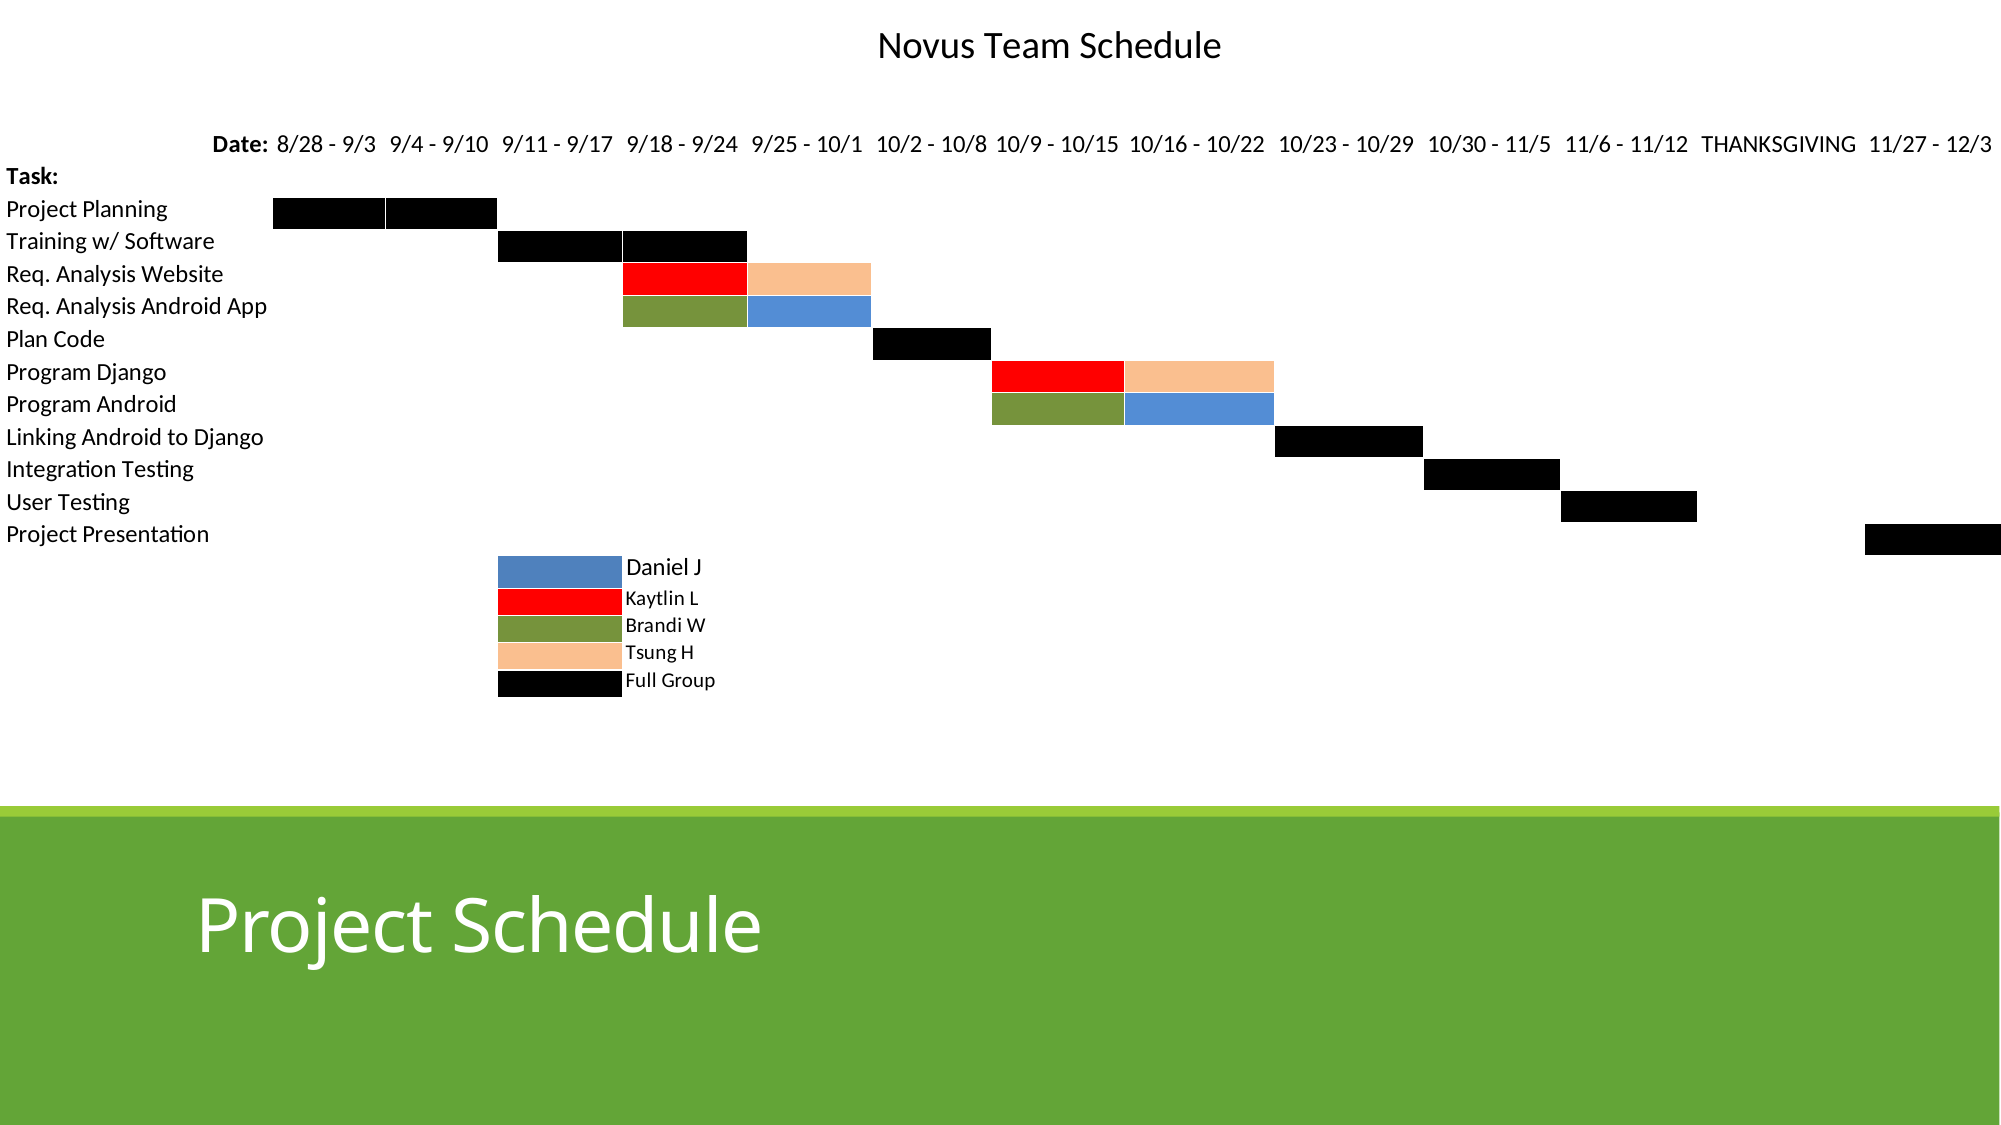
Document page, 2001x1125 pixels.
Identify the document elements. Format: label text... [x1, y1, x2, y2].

title Project Schedule [180, 832, 1839, 968]
picture [1, 26, 2000, 699]
